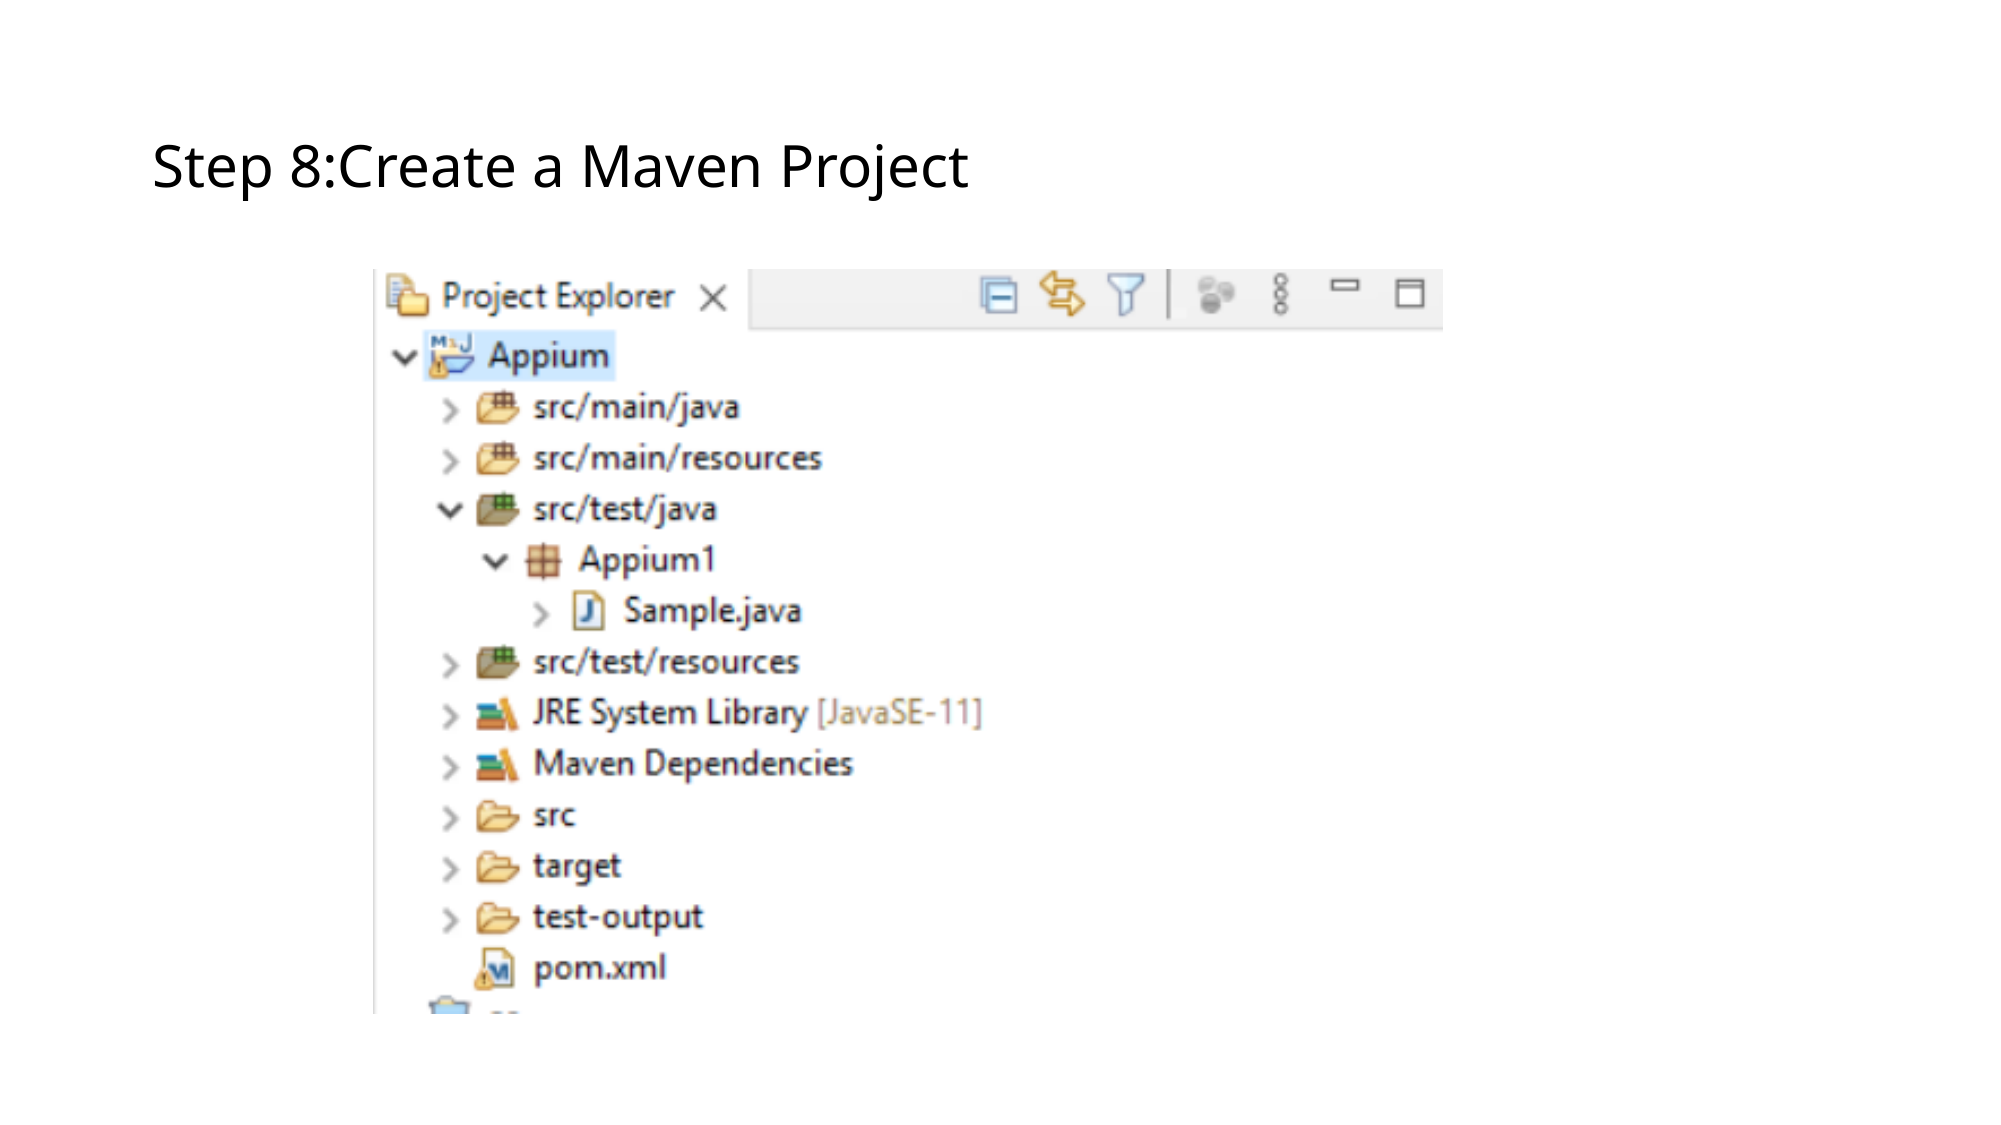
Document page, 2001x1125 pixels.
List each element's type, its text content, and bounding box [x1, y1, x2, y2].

picture [373, 269, 1443, 1014]
title Step 8:Create a Maven Project [137, 59, 1863, 278]
